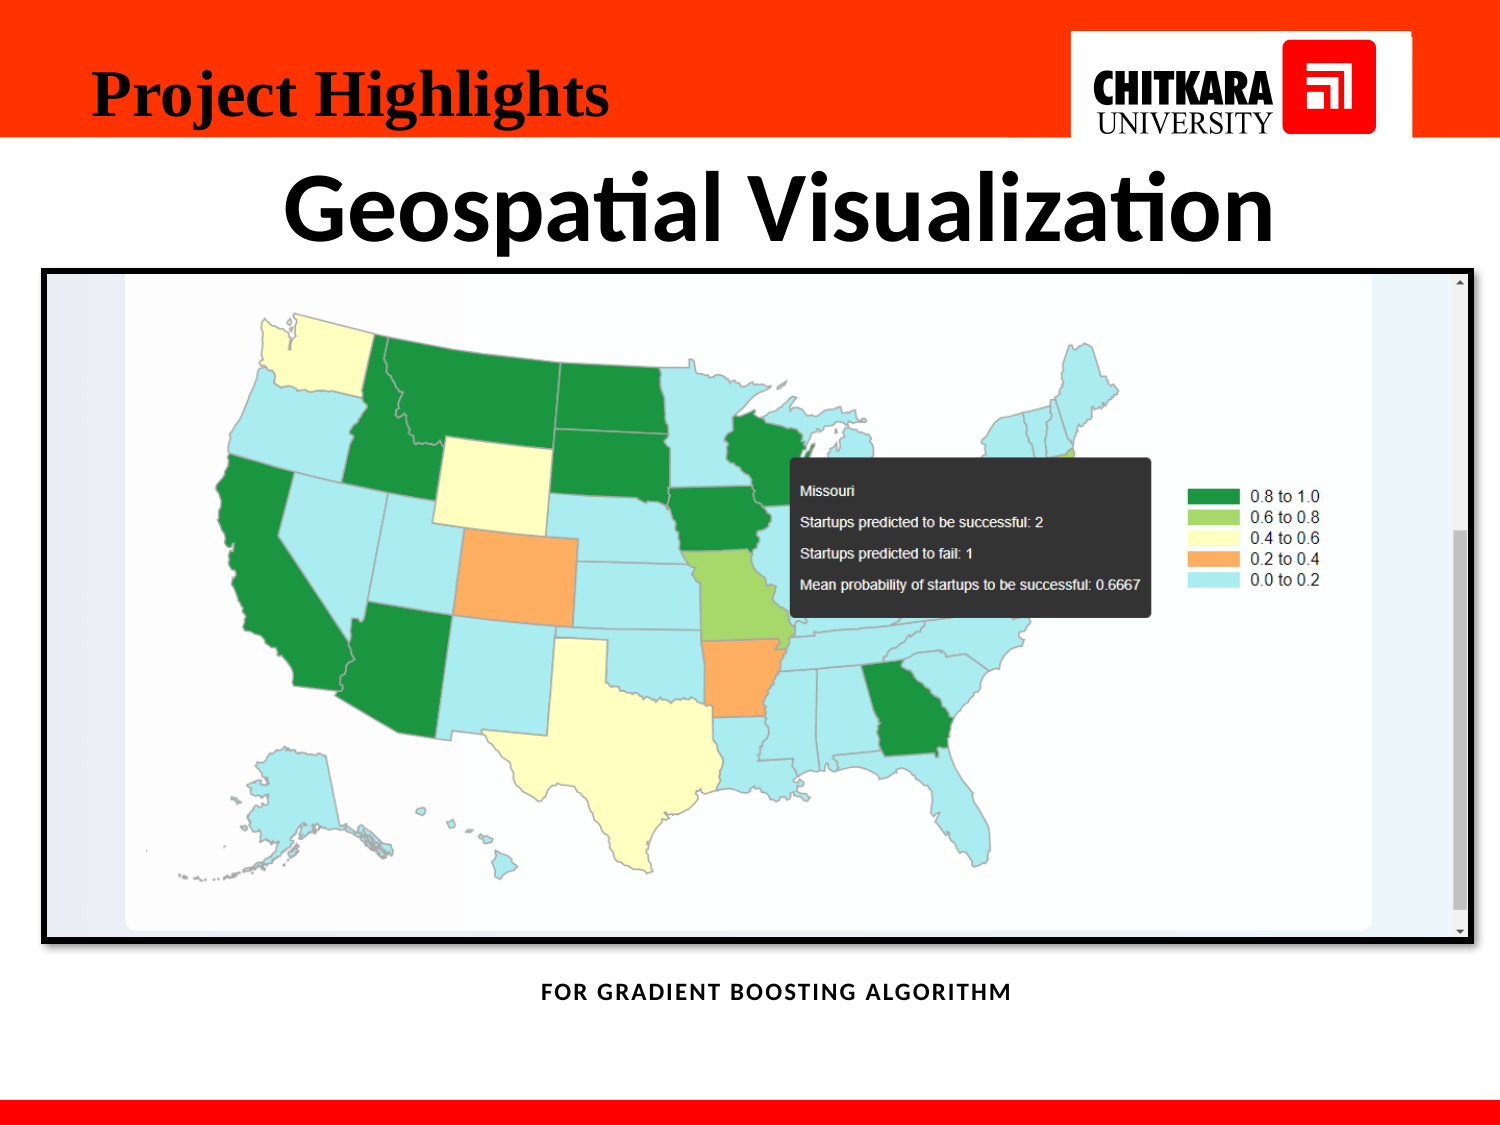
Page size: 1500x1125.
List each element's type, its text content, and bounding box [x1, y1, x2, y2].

text_box For gradient Boosting Algorithm [357, 960, 1196, 1021]
picture [46, 274, 1468, 938]
text_box Geospatial Visualization [0, 134, 1500, 352]
text_box Project Highlights [76, 42, 963, 134]
picture [1074, 37, 1391, 134]
